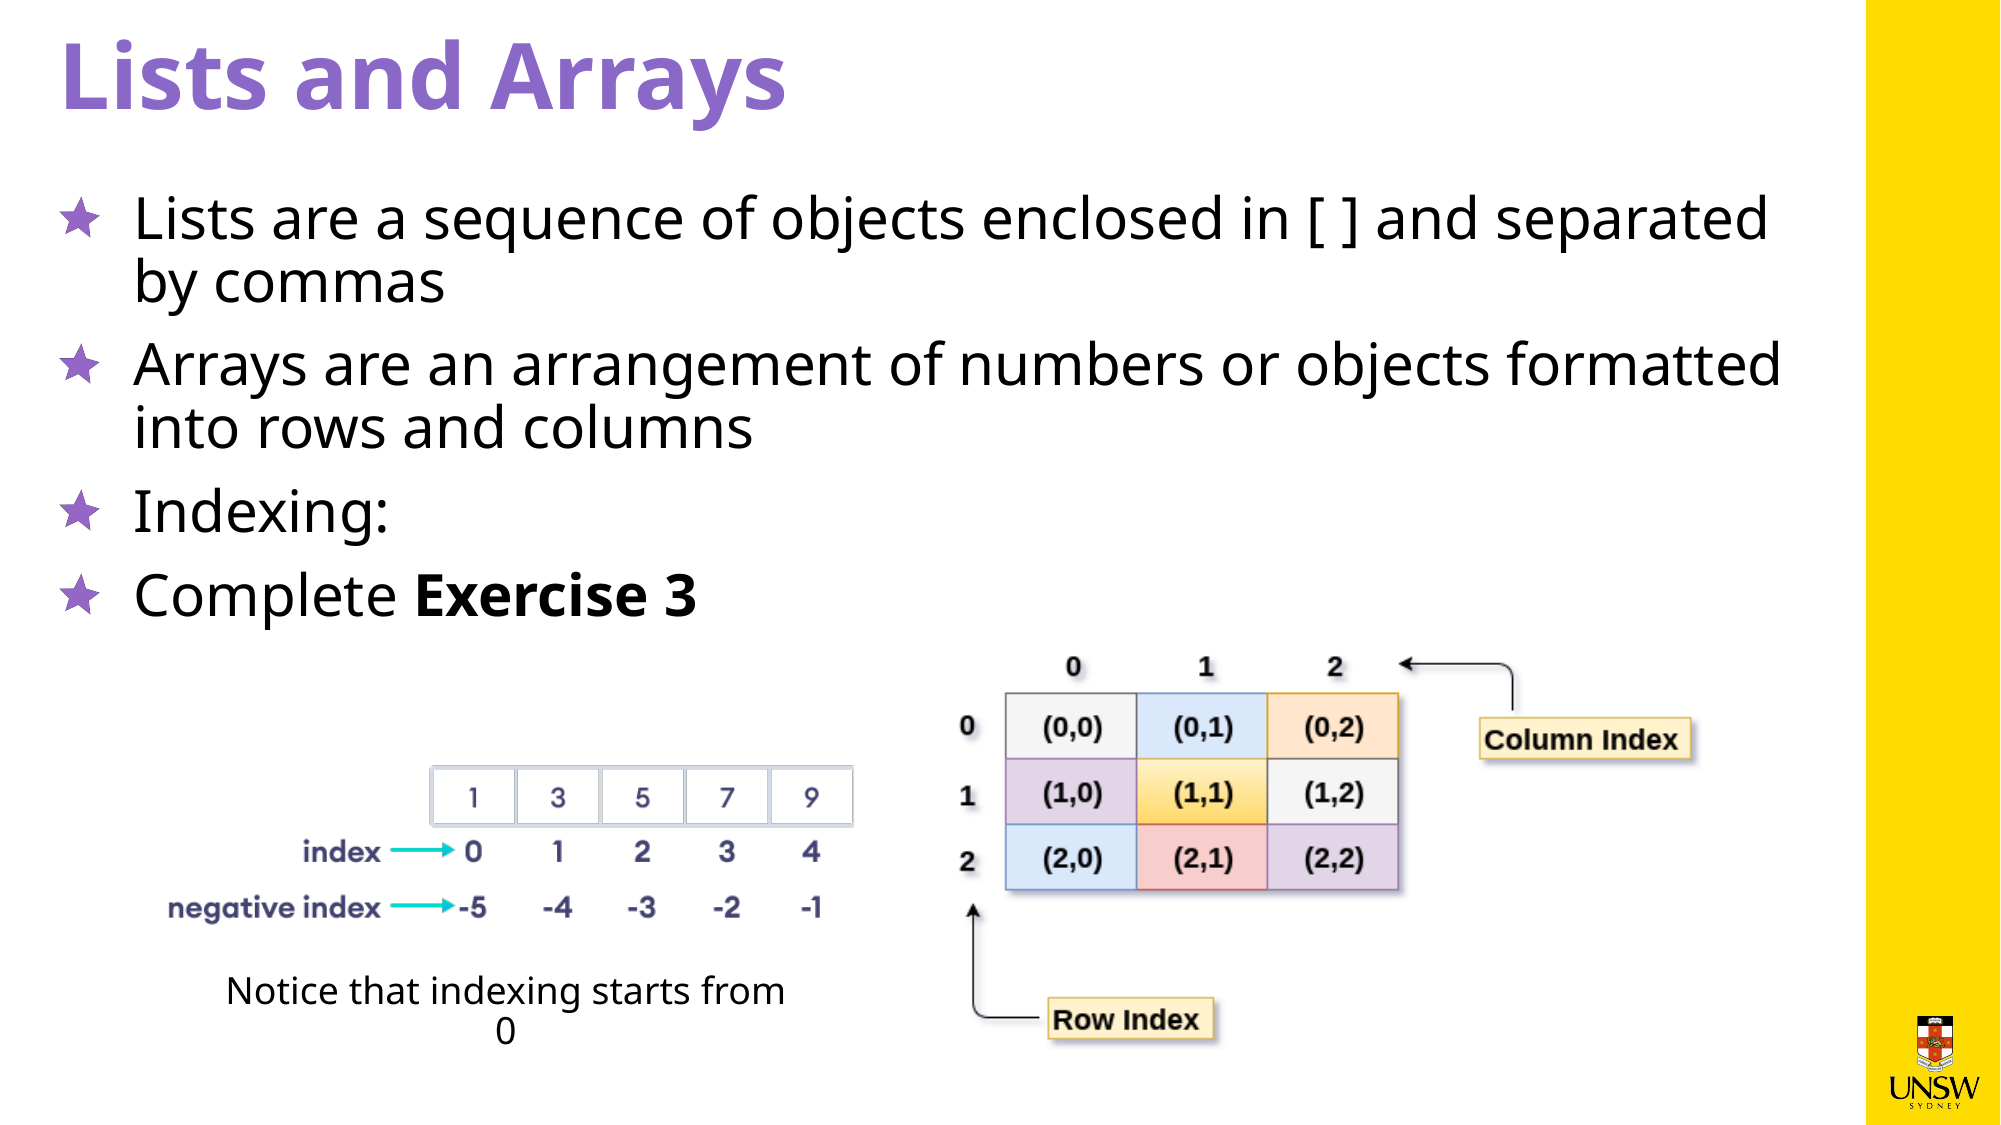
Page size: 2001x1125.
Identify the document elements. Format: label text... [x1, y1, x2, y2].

title Lists and Arrays [0, 0, 1863, 159]
picture [59, 489, 100, 531]
picture [59, 343, 100, 384]
list Lists are a sequence of objects enclosed in [ ] and separated by commas Arrays are an arrangement of numbers or objects formatted into rows and columns Indexing: Complete Exercise 3 [0, 159, 1863, 1125]
picture [59, 196, 100, 238]
picture [59, 573, 100, 615]
picture [1890, 1016, 1980, 1109]
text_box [157, 642, 1705, 1053]
